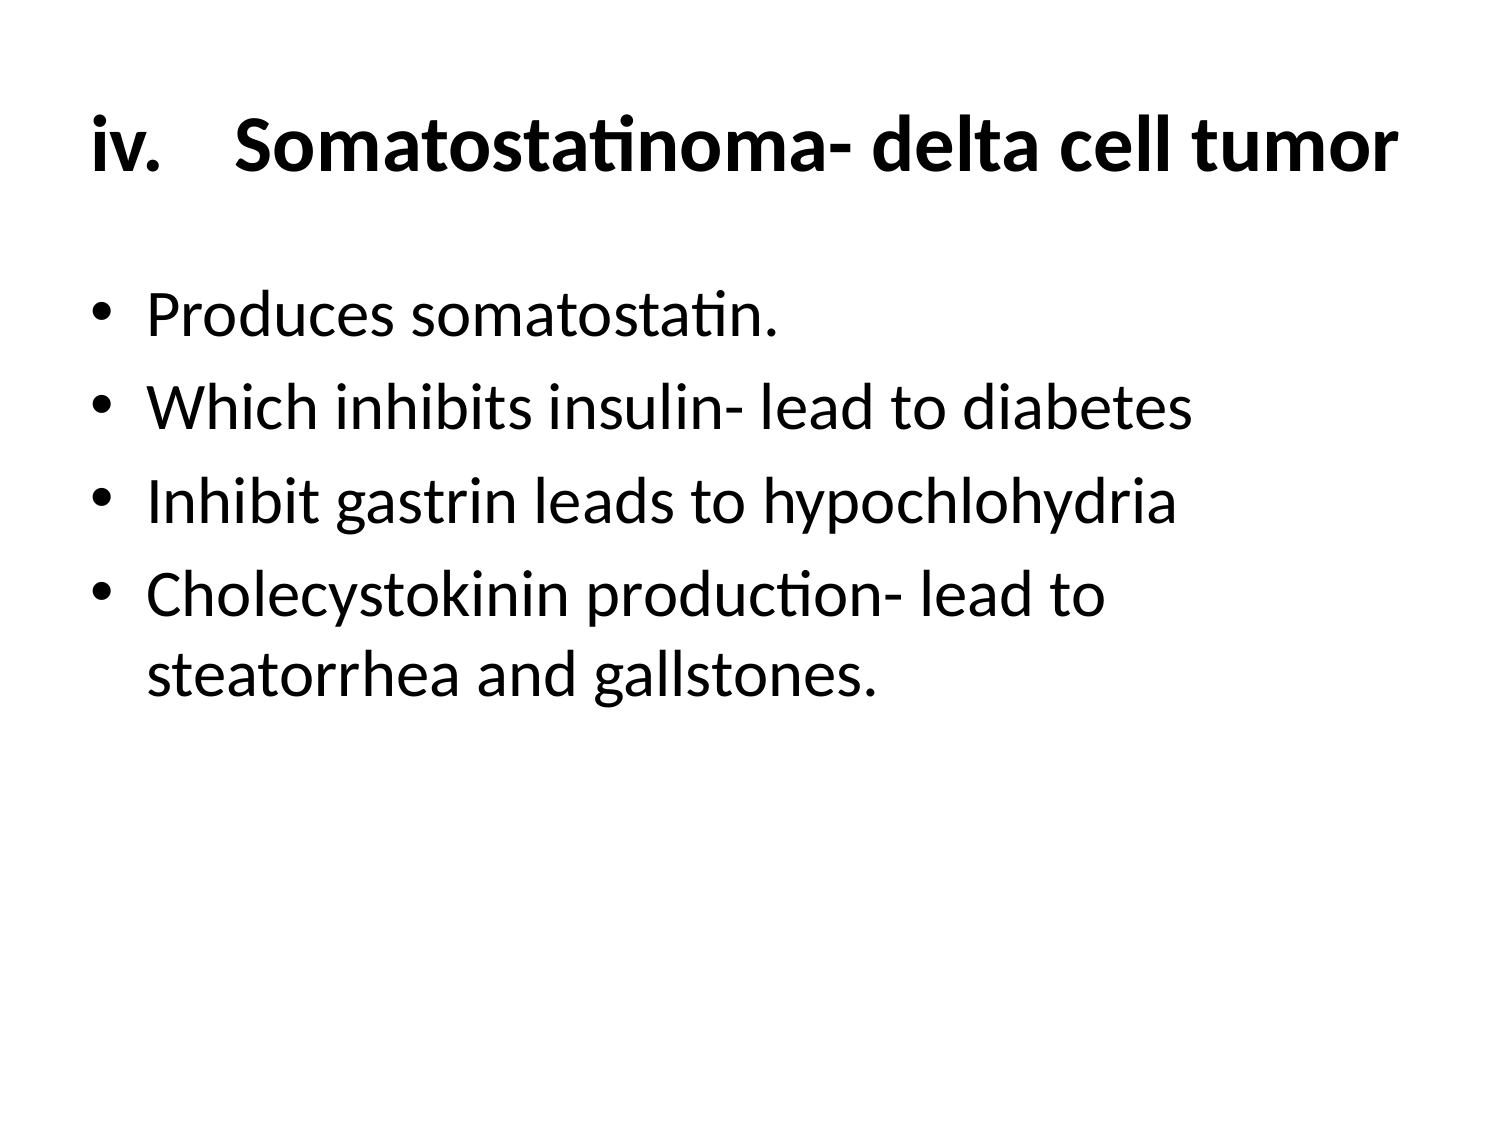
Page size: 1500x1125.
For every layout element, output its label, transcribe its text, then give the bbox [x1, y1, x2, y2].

title Somatostatinoma- delta cell tumor [75, 45, 1425, 233]
list Produces somatostatin. Which inhibits insulin- lead to diabetes Inhibit gastrin leads to hypochlohydria Cholecystokinin production- lead to steatorrhea and gallstones. [75, 262, 1425, 1005]
